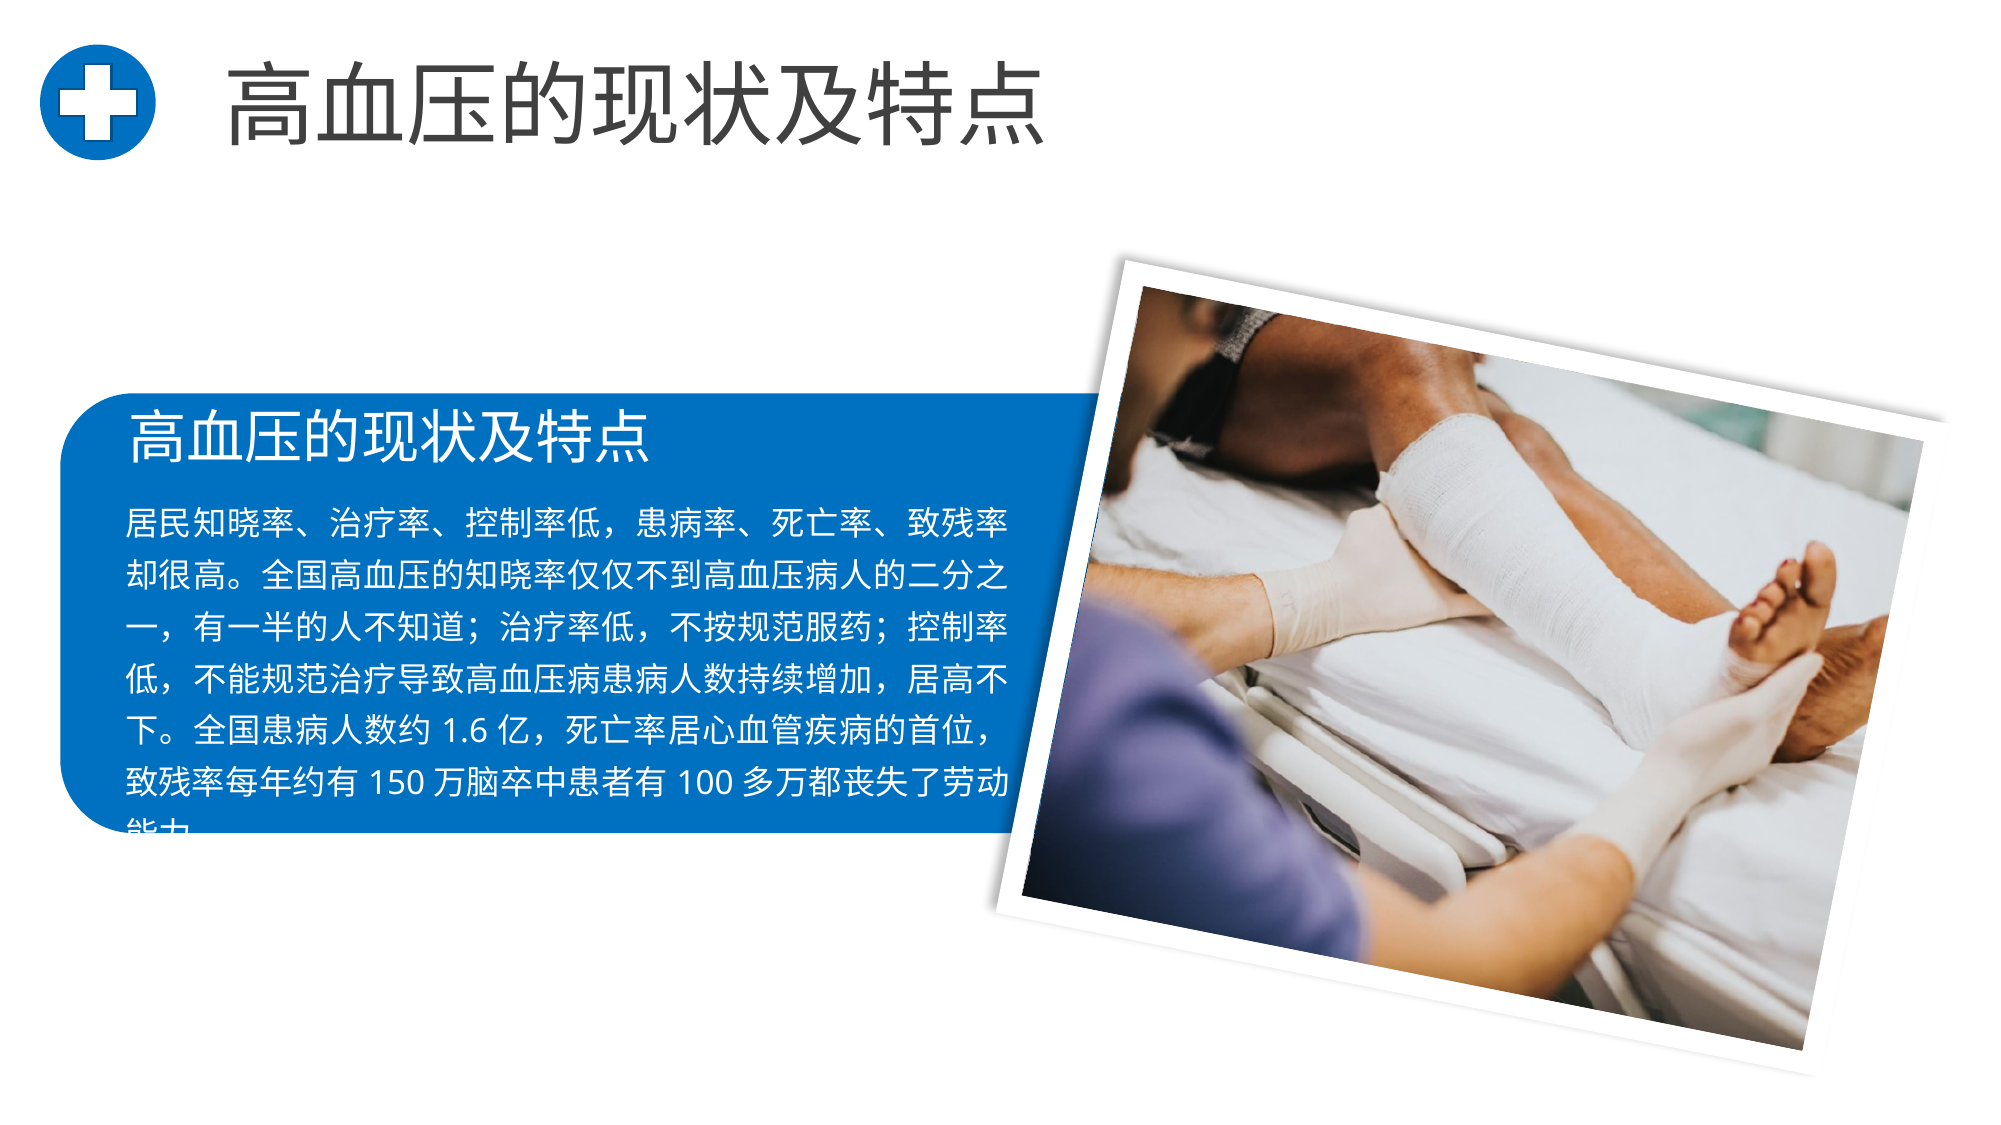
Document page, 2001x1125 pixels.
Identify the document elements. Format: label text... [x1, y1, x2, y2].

text_box [59, 392, 1074, 831]
text_box 高血压的现状及特点 [113, 393, 668, 478]
text_box 高血压的现状及特点 [202, 36, 1071, 168]
picture [1023, 287, 1923, 1050]
text_box 居民知晓率、治疗率、控制率低，患病率、死亡率、致残率却很高。全国高血压的知晓率仅仅不到高血压病人的二分之一，有一半的人不知道；治疗率低，不按规范服药；控制率低，不能规范治疗导致高血压病患病人数持续增加，居高不下。全国患病人数约1.6亿，死亡率居心血管疾病的首位，致残率每年约有150万脑卒中患者有100多万都丧失了劳动能力。 [110, 482, 1025, 861]
